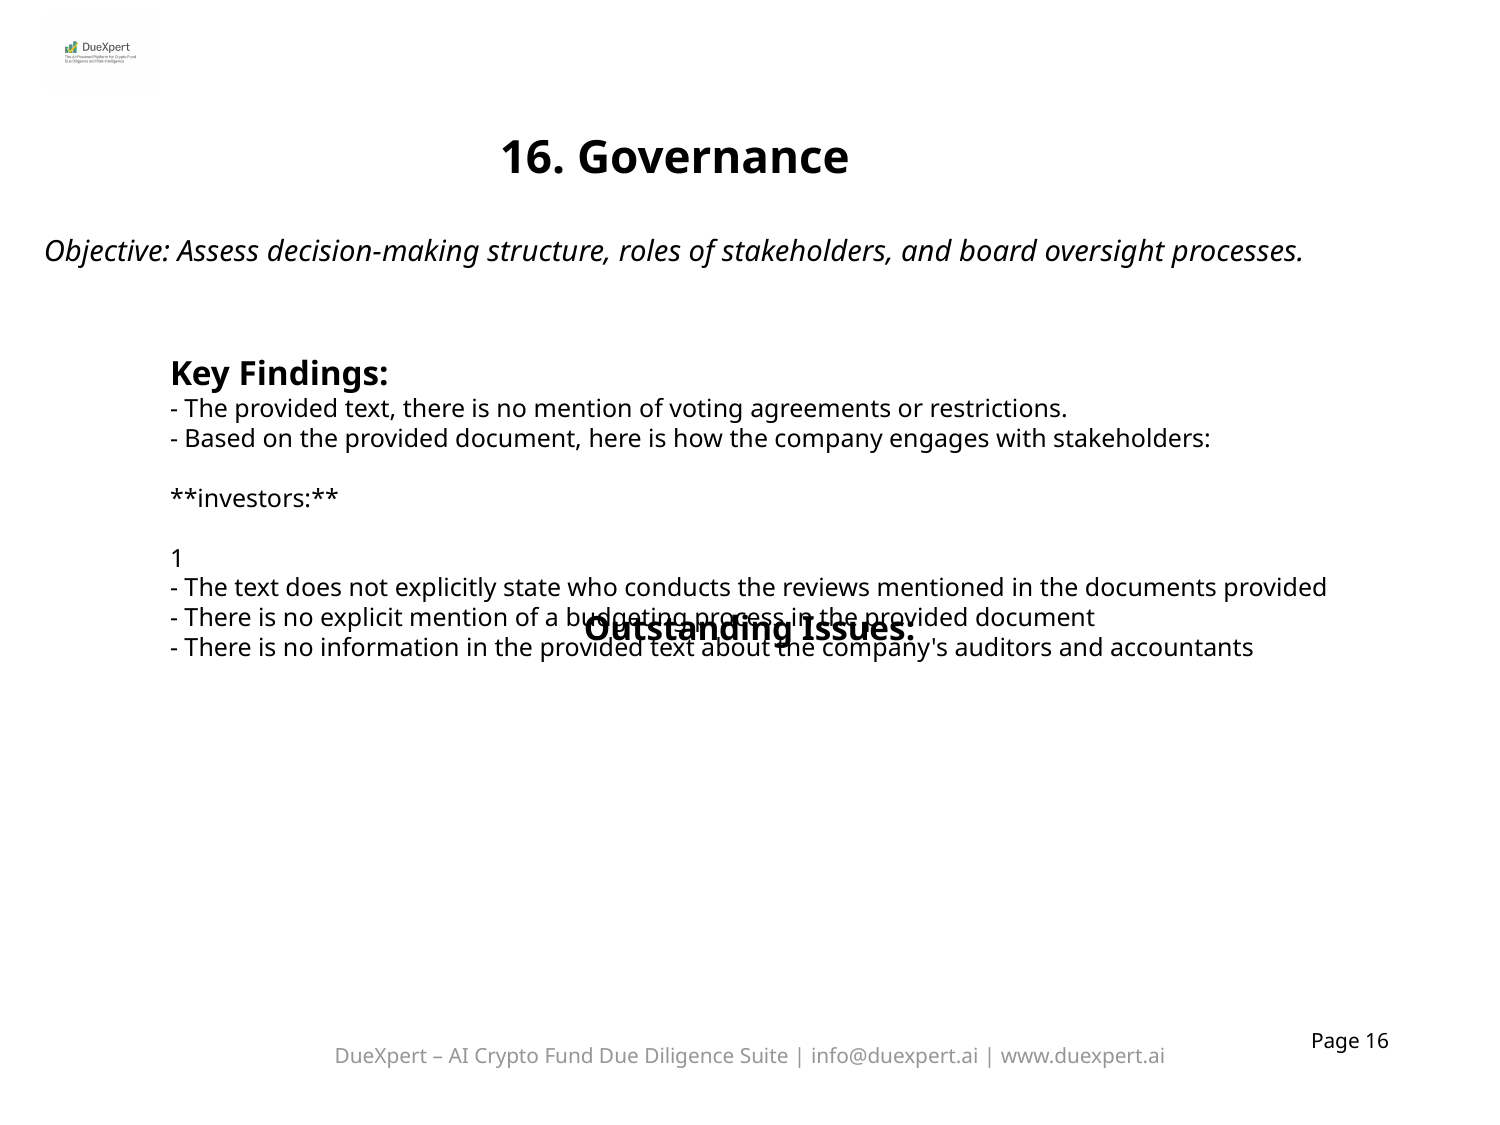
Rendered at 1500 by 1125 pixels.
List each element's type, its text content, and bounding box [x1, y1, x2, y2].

text_box Key Findings: - The provided text, there is no mention of voting agreements or restrictions. - Based on the provided document, here is how the company engages with stakeholders: **investors:** 1 - The text does not explicitly state who conducts the reviews mentioned in the documents provided - There is no explicit mention of a budgeting process in the provided document - There is no information in the provided text about the company's auditors and accountants [155, 345, 1345, 670]
text_box 16. Governance [485, 120, 865, 190]
text_box Page 16 [1296, 1020, 1404, 1060]
text_box DueXpert – AI Crypto Fund Due Diligence Suite | info@duexpert.ai | www.duexpert.ai [319, 1035, 1181, 1075]
text_box Objective: Assess decision-making structure, roles of stakeholders, and board oversight processes. [29, 224, 1321, 275]
text_box Outstanding Issues: [569, 599, 931, 655]
picture [44, 14, 158, 91]
